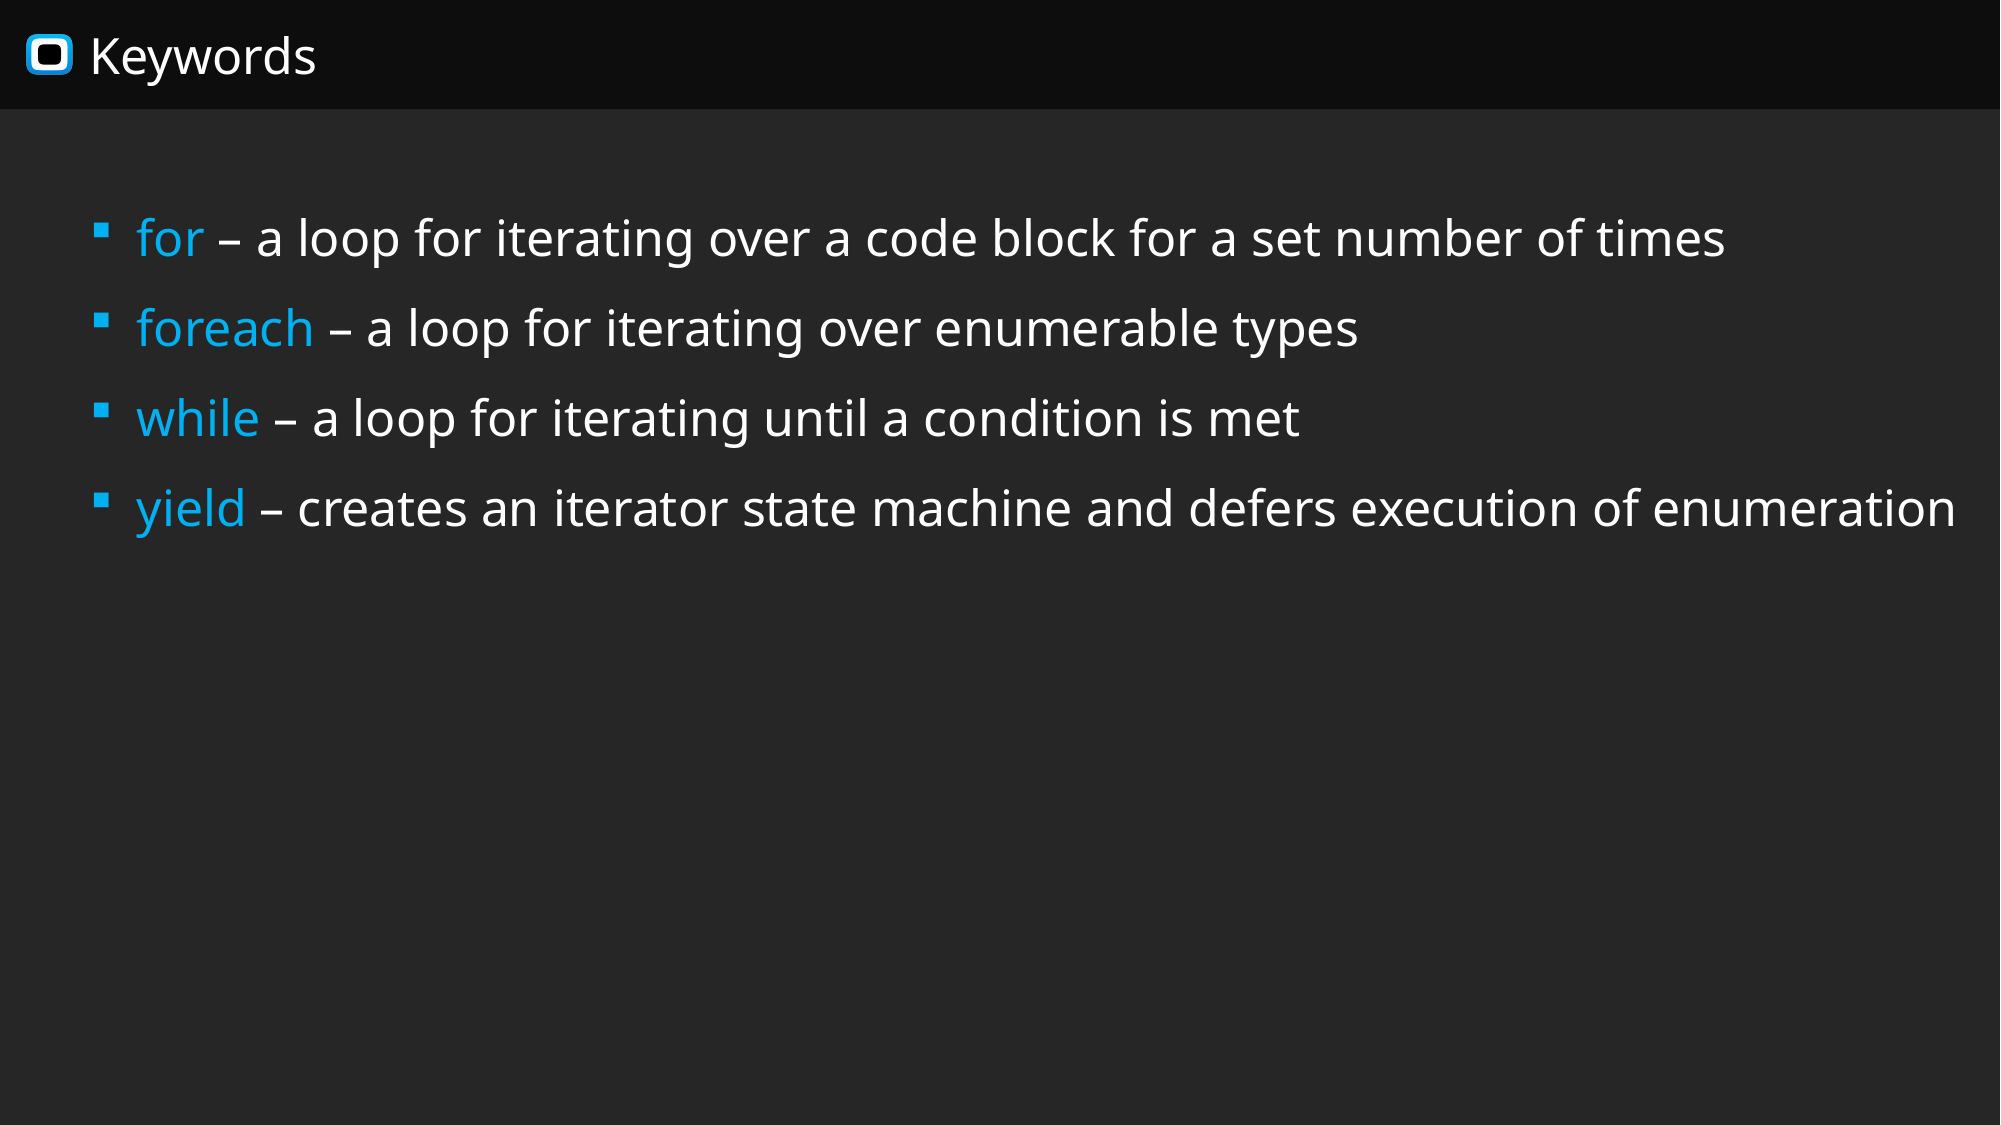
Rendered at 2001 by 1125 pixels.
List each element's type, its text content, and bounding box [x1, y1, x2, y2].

text_box Keywords [0, 0, 2000, 108]
text_box for – a loop for iterating over a code block for a set number of times foreach – a loop for iterating over enumerable types while – a loop for iterating until a condition is met yield – creates an iterator state machine and defers execution of enumeration [0, 108, 2000, 1125]
picture [22, 27, 77, 82]
